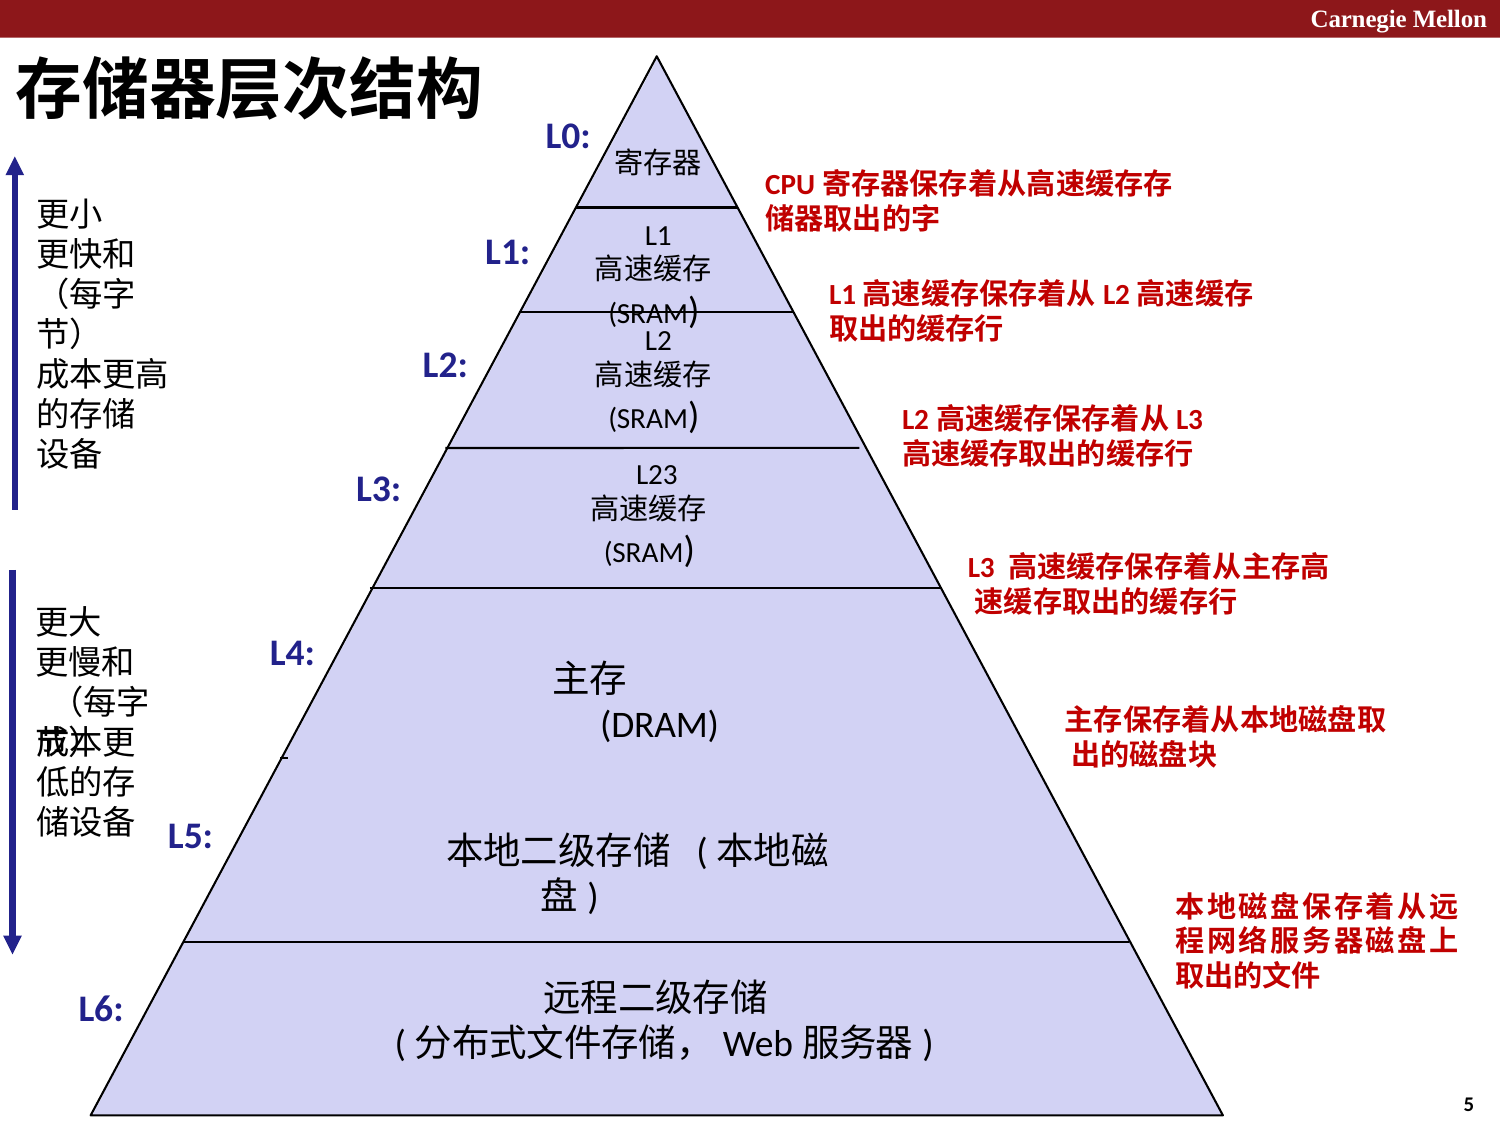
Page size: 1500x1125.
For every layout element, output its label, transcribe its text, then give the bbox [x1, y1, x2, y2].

text_box 主存 (DRAM) [550, 654, 770, 721]
text_box 寄存器 [612, 143, 708, 179]
text_box 主存保存着从本地磁盘取出的磁盘块 [1062, 701, 1391, 772]
text_box [3, 935, 22, 955]
text_box 更大 更慢和 （每字节） [33, 601, 184, 762]
text_box 远程二级存储 (分布式文件存储，Web服务器) [368, 973, 942, 1064]
text_box L1 高速缓存 (SRAM) [593, 313, 729, 321]
text_box 本地二级存储 (本地磁盘) [444, 827, 877, 918]
text_box L2高速缓存保存着从L3高速缓存取出的缓存行 [899, 400, 1211, 471]
text_box CPU寄存器保存着从高速缓存存储器取出的字 [763, 165, 1190, 236]
text_box 本地磁盘保存着从远程网络服务器磁盘上取出的文件 [1173, 887, 1460, 993]
text_box L2: [420, 340, 470, 386]
text_box [90, 56, 656, 1114]
text_box [90, 761, 1223, 1116]
text_box 成本更低的存储设备 [34, 721, 141, 842]
text_box L1: [483, 227, 533, 273]
text_box 更小 [34, 193, 148, 233]
text_box L6: [76, 983, 126, 1029]
text_box L0: [543, 110, 593, 156]
text_box L3: [353, 463, 404, 510]
text_box L3 高速缓存保存着从主存高速缓存取出的缓存行 [965, 548, 1338, 619]
text_box L4: [267, 627, 317, 673]
text_box L2 高速缓存 (SRAM) [593, 321, 729, 437]
text_box L23 高速缓存 (SRAM) [588, 456, 725, 571]
text_box [658, 56, 1223, 1113]
text_box [278, 721, 1034, 762]
text_box 5 [1459, 1093, 1479, 1116]
text_box 更快和 （每字节） 成本更高的存储 设备 [34, 233, 173, 473]
text_box Carnegie Mellon [1308, 2, 1492, 33]
text_box L5: [165, 811, 216, 857]
text_box [301, 56, 1013, 721]
text_box L1高速缓存保存着从L2高速缓存取出的缓存行 [827, 275, 1264, 346]
text_box [5, 156, 25, 176]
title 存储器层次结构 [13, 47, 507, 235]
text_box L1 高速缓存 (SRAM) [593, 215, 729, 312]
